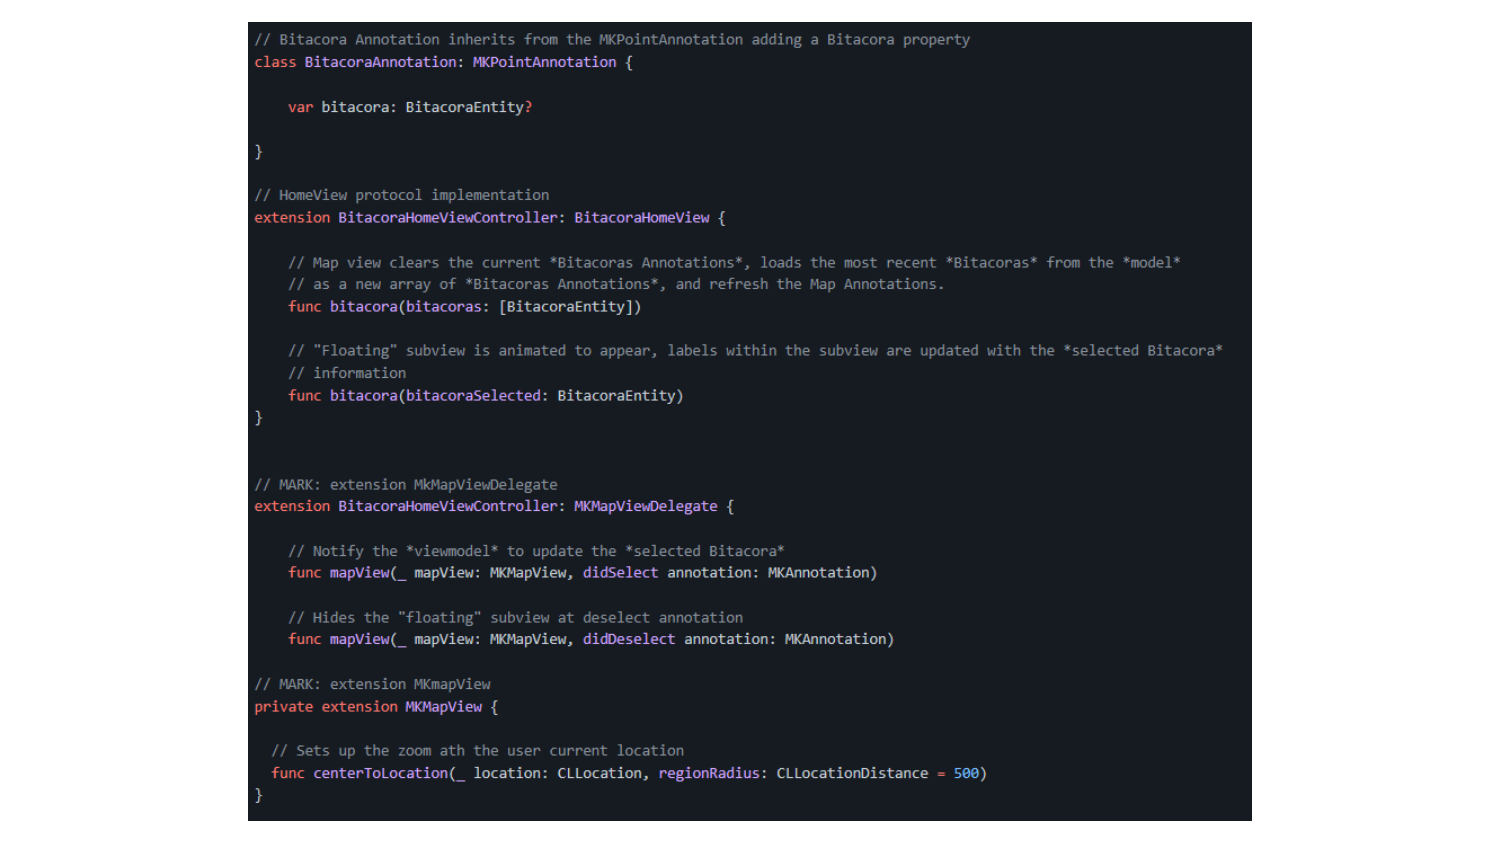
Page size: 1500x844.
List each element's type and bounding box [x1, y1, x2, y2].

picture [248, 22, 1252, 821]
